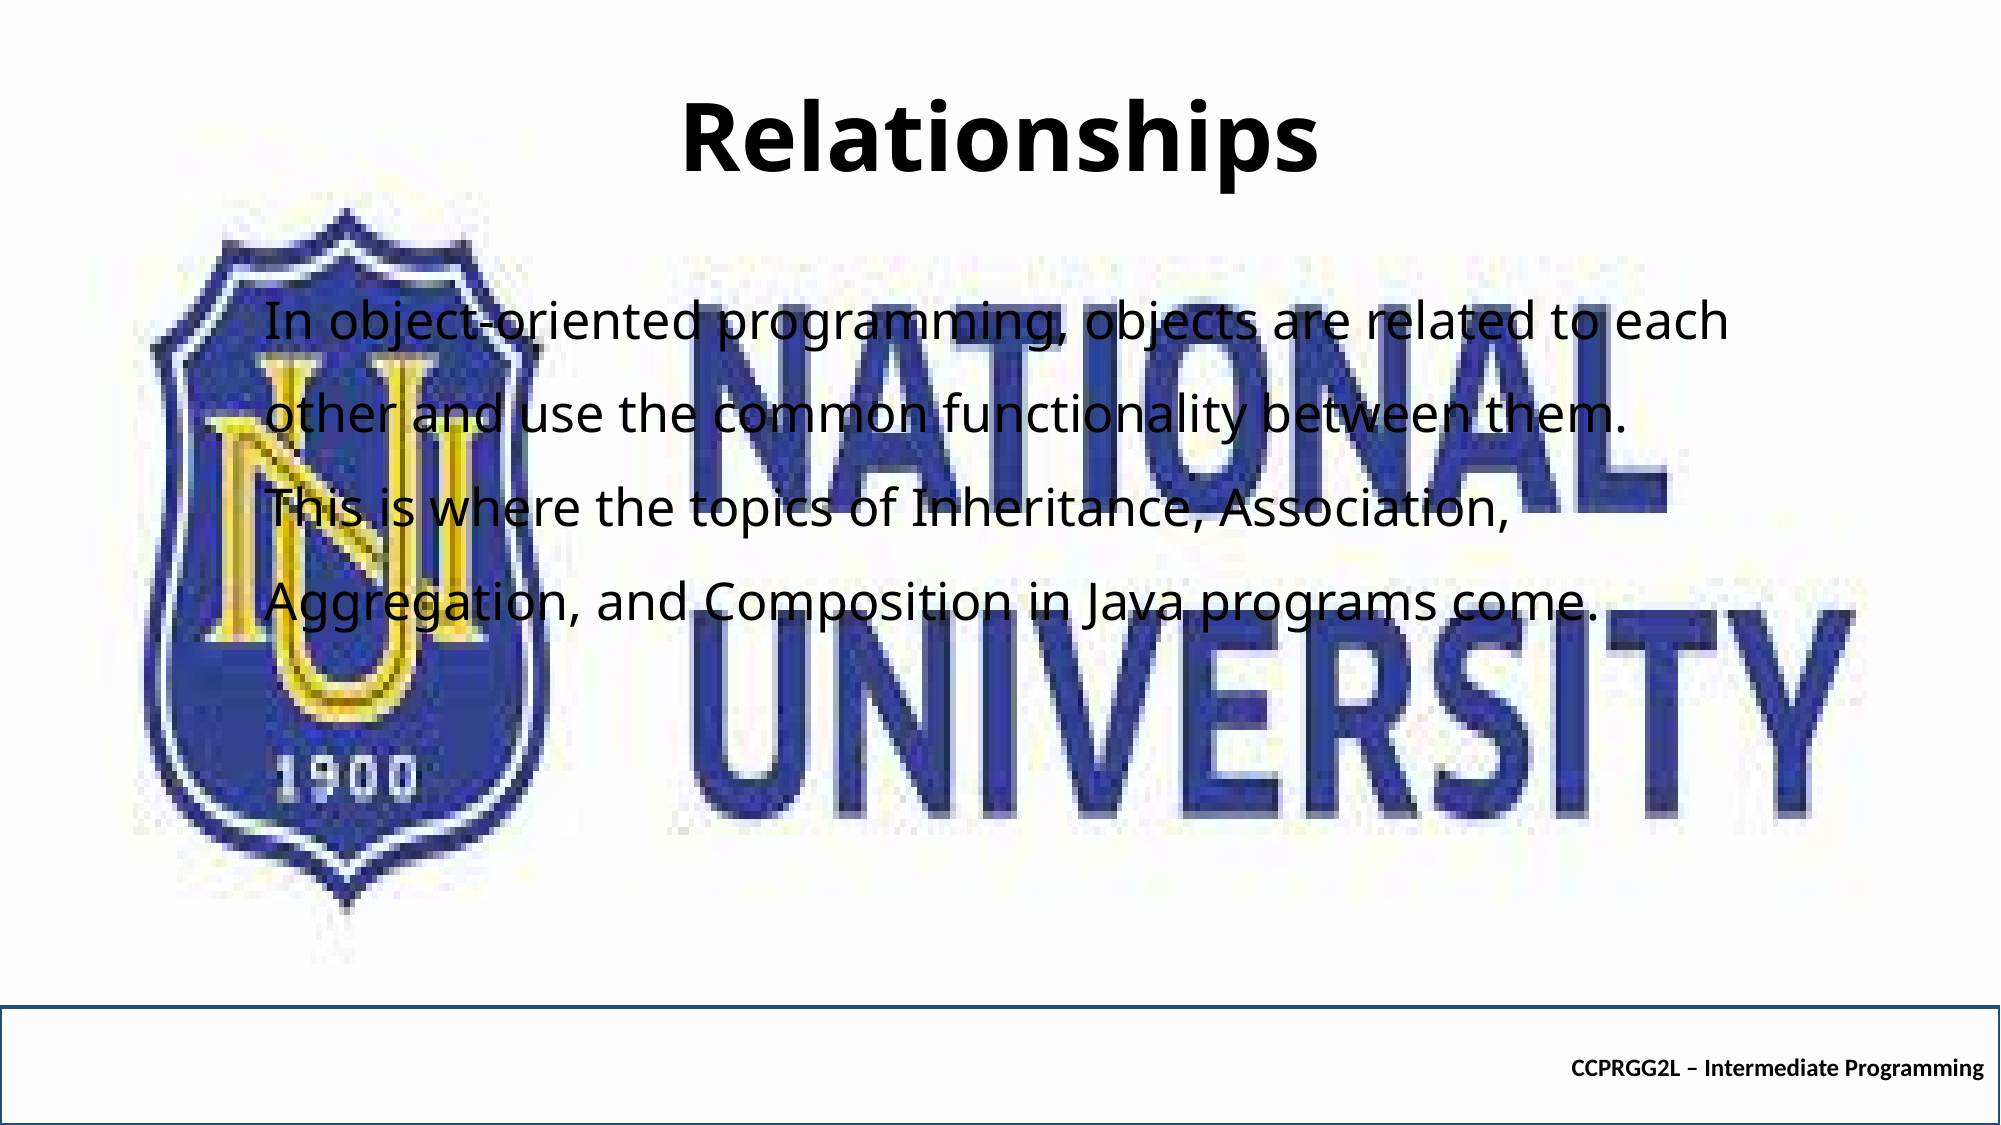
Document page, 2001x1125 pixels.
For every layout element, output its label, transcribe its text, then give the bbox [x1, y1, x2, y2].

footer CCPRGG2L – Intermediate Programming [0, 1007, 2000, 1125]
text_box In object-oriented programming, objects are related to each other and use the common functionality between them. This is where the topics of Inheritance, Association, Aggregation, and Composition in Java programs come. [249, 248, 1750, 953]
picture [0, 0, 2000, 1007]
title Relationships [249, 81, 1750, 200]
